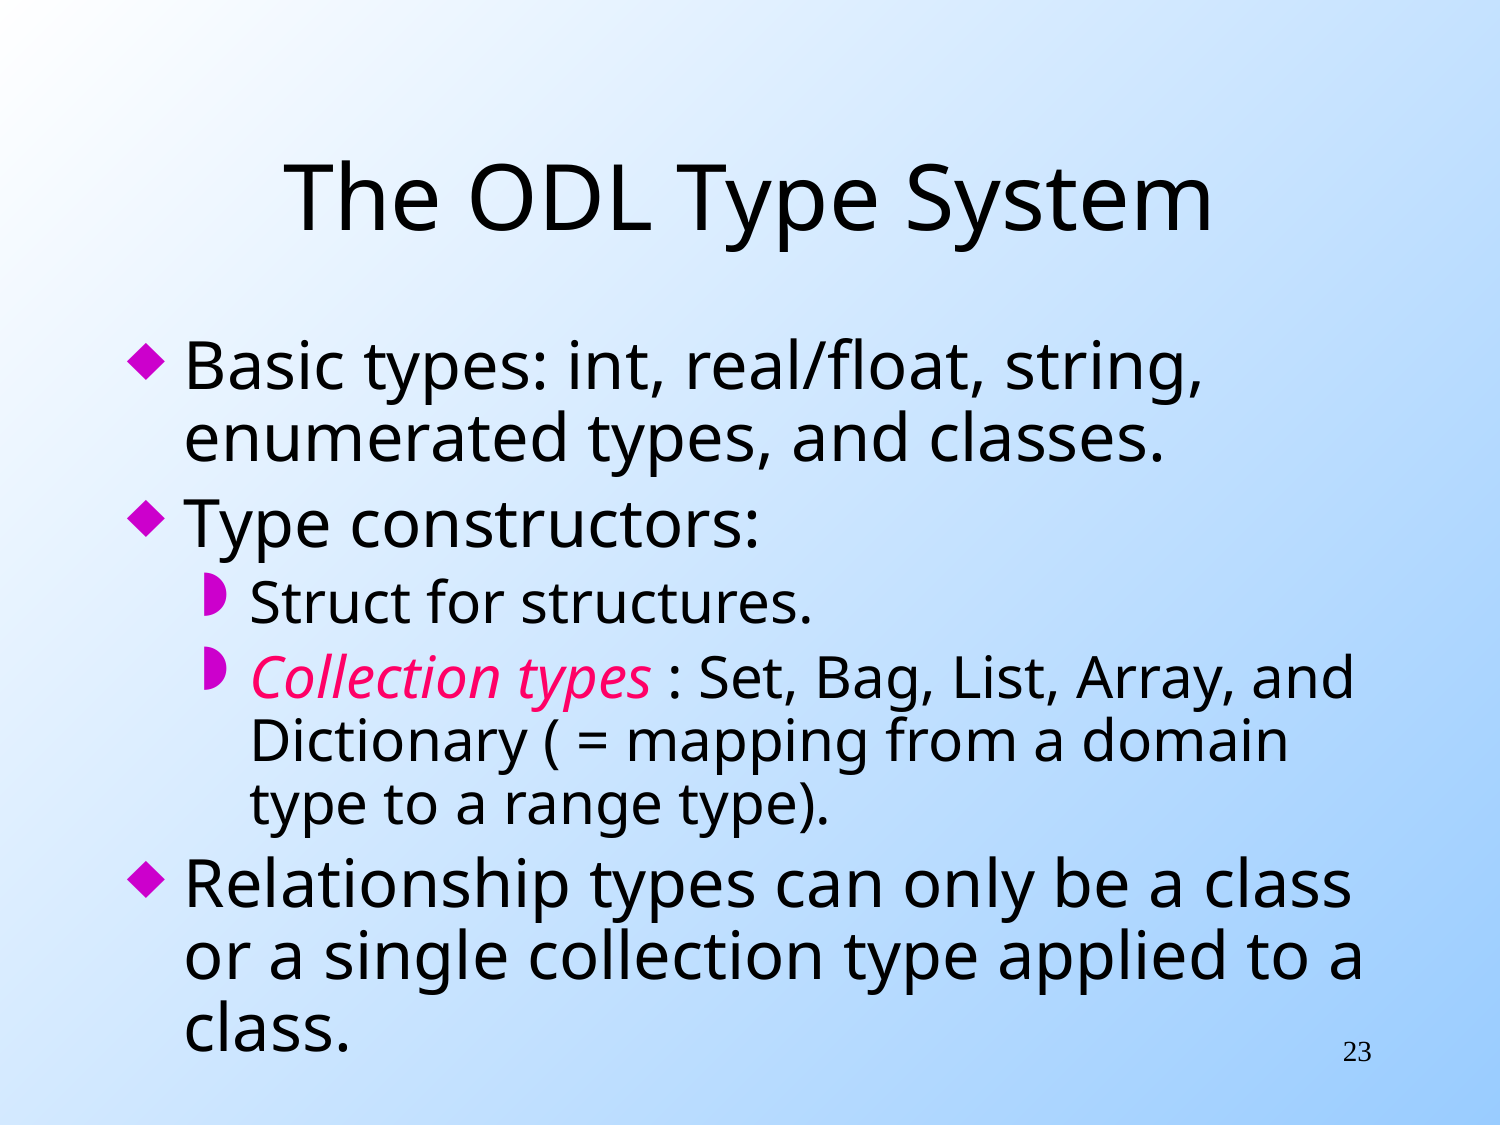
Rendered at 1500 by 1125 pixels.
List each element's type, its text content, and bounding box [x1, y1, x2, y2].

slide_number 23 [1074, 1038, 1388, 1100]
list Basic types: int, real/float, string, enumerated types, and classes. Type constructors: Struct for structures. Collection types : Set, Bag, List, Array, and Dictionary ( = mapping from a domain type to a range type). Relationship types can only be a class or a single collection type applied to a class. [112, 324, 1438, 1038]
title The ODL Type System [112, 99, 1388, 288]
